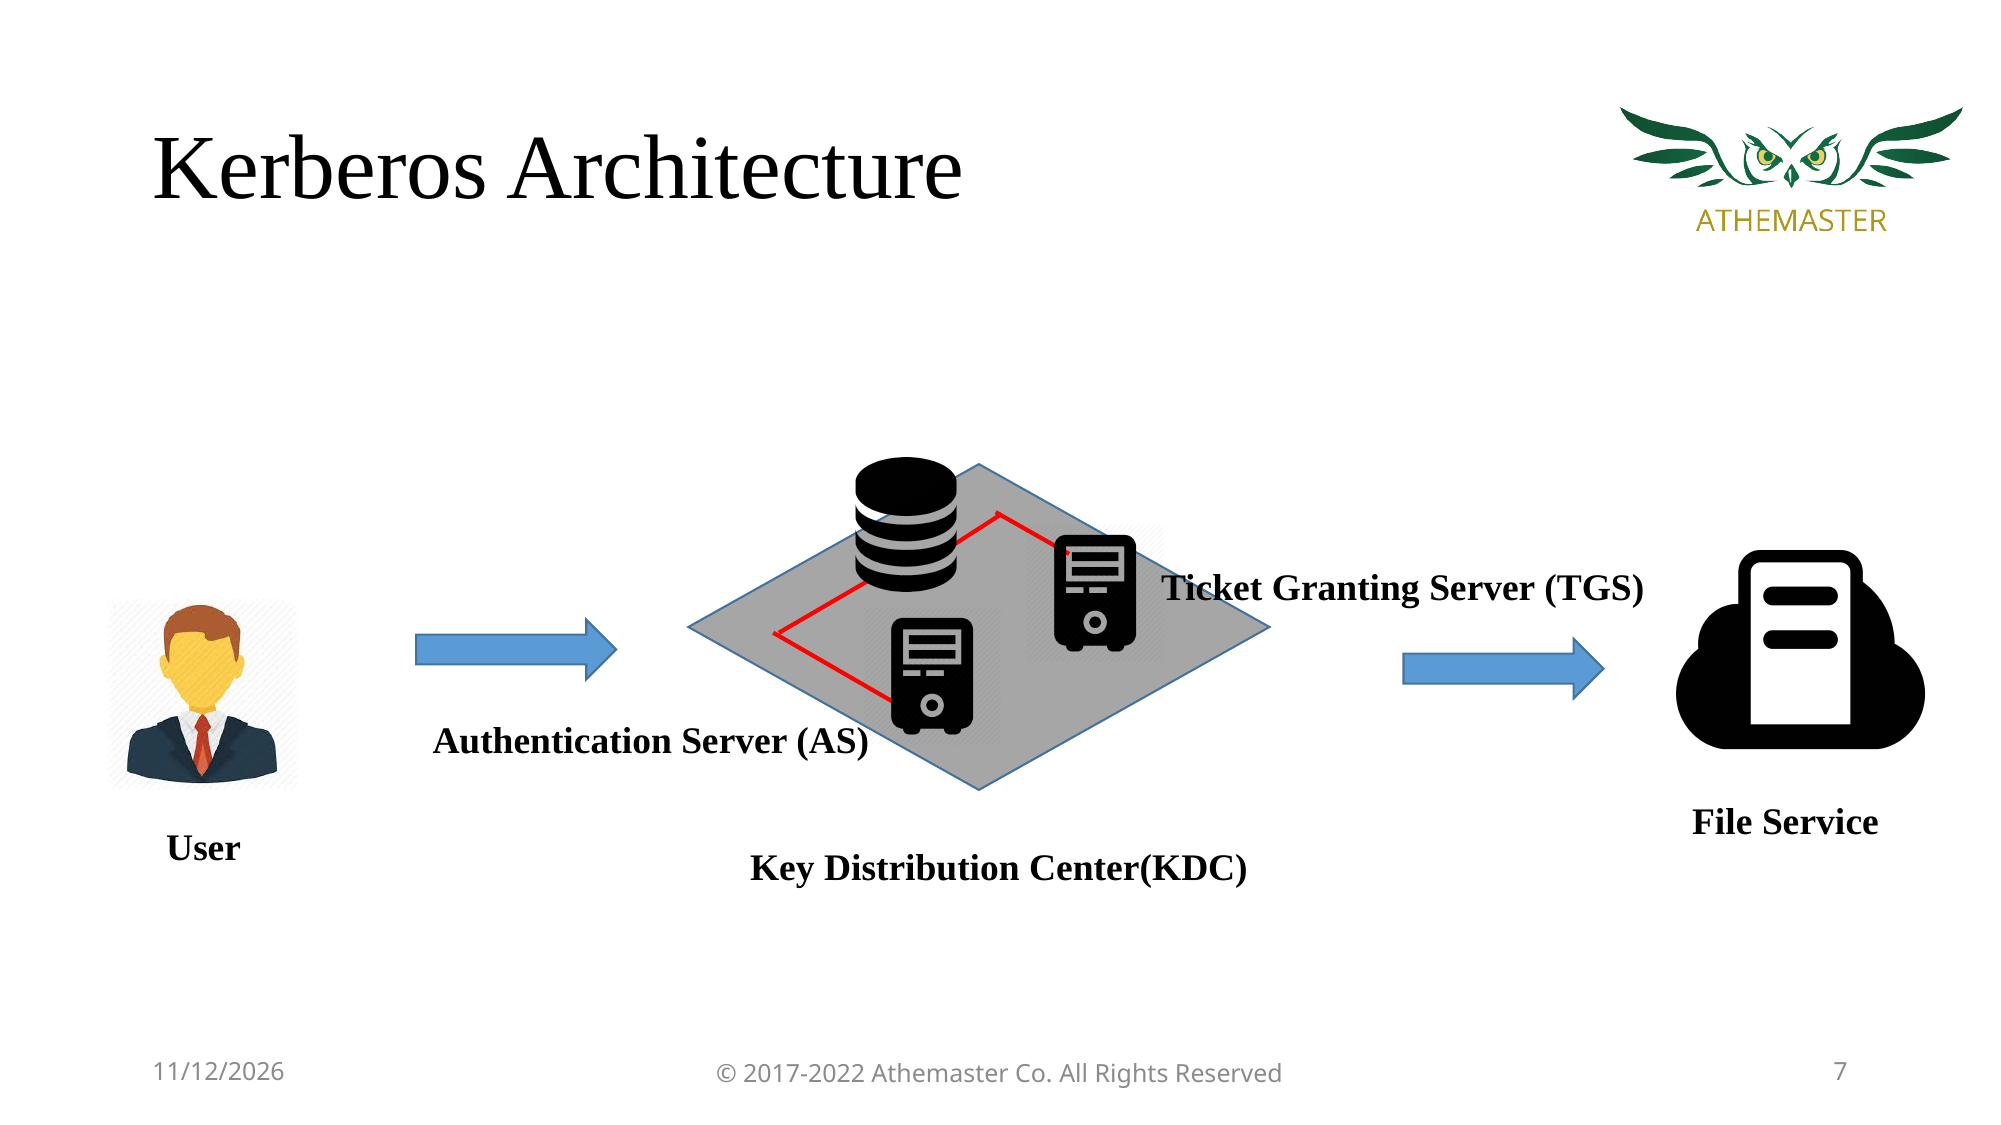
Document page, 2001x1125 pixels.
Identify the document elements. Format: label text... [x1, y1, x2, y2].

picture [107, 599, 298, 790]
text_box Authentication Server (AS) [417, 709, 688, 769]
text_box [1402, 636, 1605, 701]
slide_number 7 [1412, 1042, 1863, 1103]
footer © 2017-2022 Athemaster Co. All Rights Reserved [662, 1042, 1338, 1103]
title Kerberos Architecture [137, 59, 1863, 278]
text_box Ticket Granting Server (TGS) [1270, 555, 1660, 616]
picture [1863, 107, 1963, 231]
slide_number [137, 1042, 588, 1103]
text_box User [21, 815, 386, 876]
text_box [688, 457, 1270, 790]
text_box File Service [1603, 789, 1968, 850]
picture [1660, 509, 1941, 790]
text_box [415, 617, 618, 682]
text_box Key Distribution Center(KDC) [735, 835, 1317, 896]
